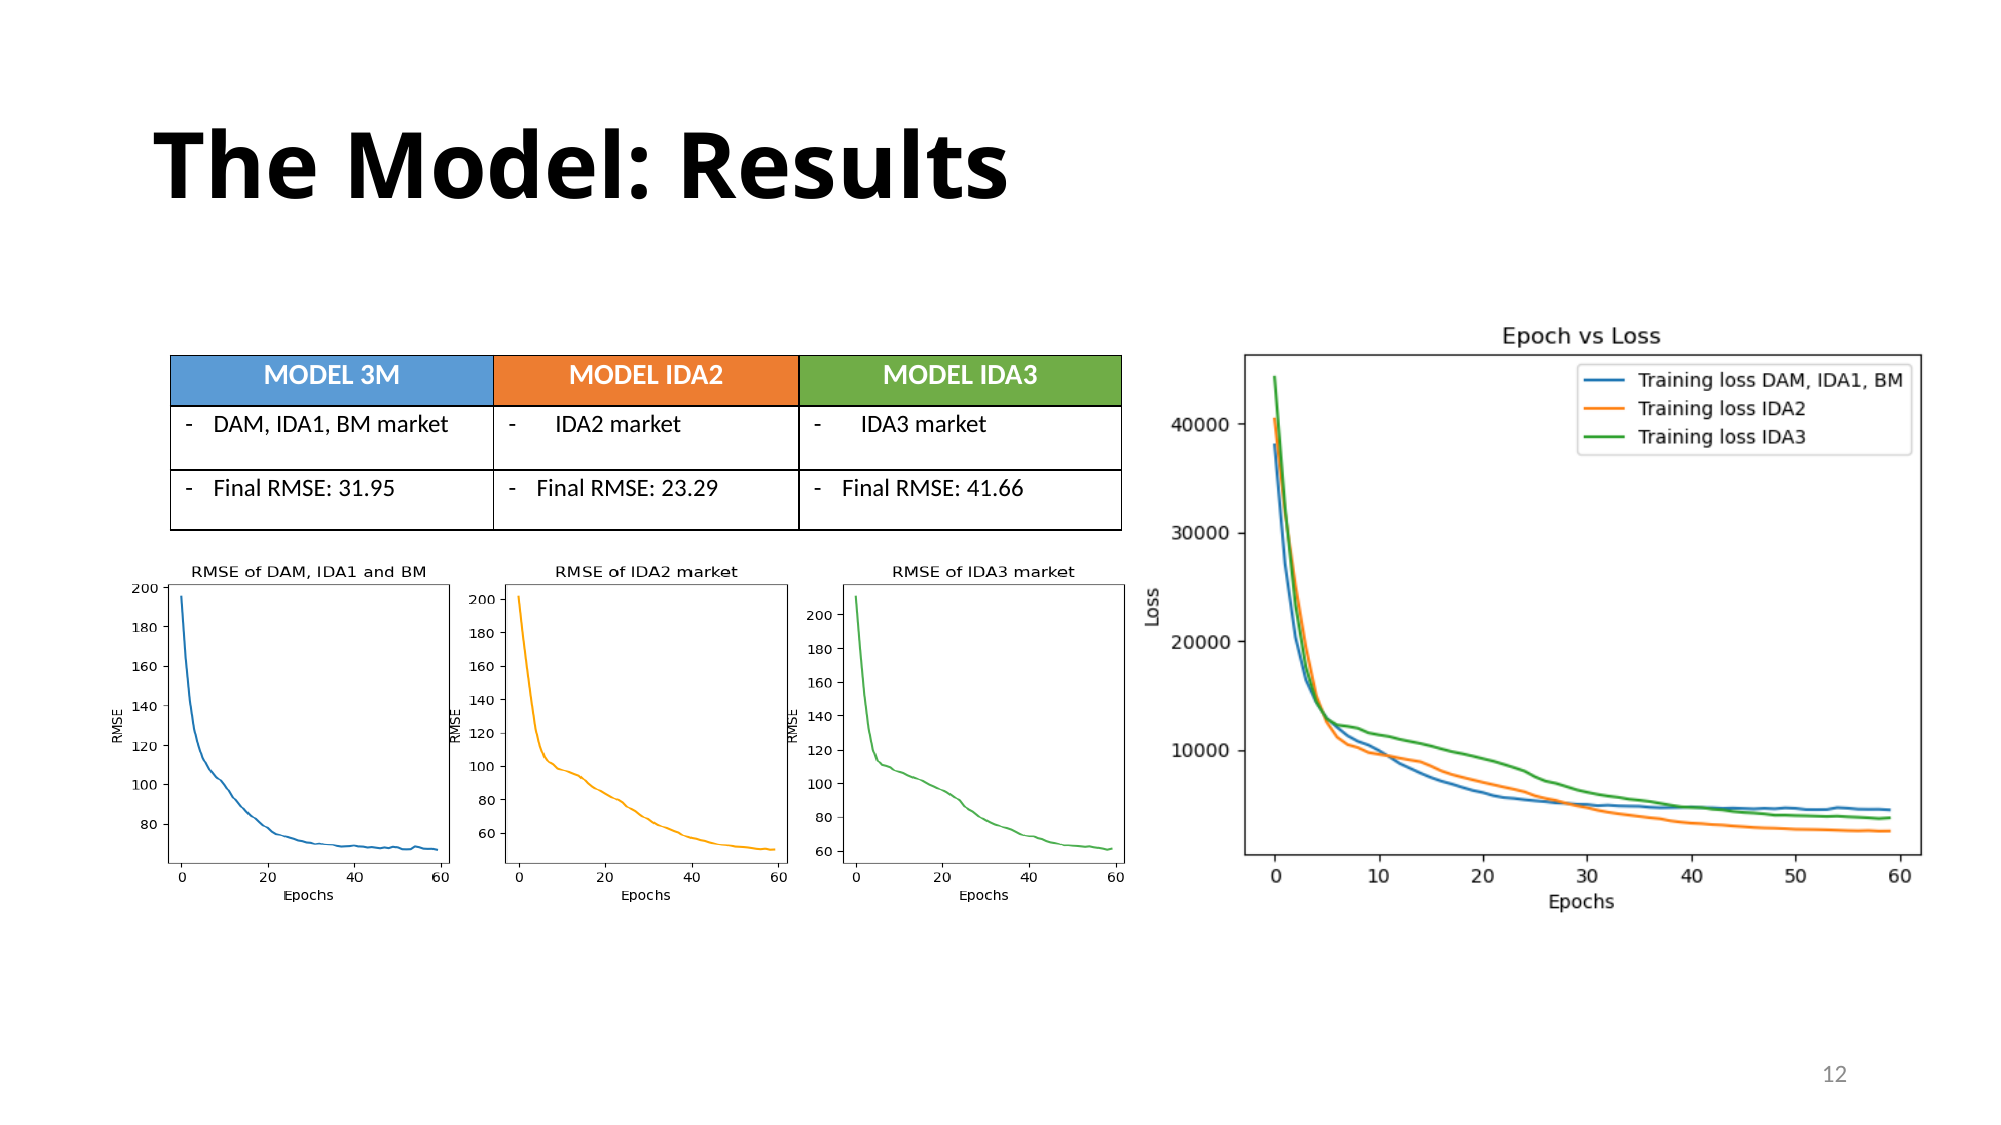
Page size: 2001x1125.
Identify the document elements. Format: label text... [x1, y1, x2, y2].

title The Model: Results [137, 59, 1863, 278]
table_cell Final RMSE: 23.29 [494, 471, 798, 529]
table_header MODEL 3M [171, 356, 493, 405]
table_header MODEL IDA3 [800, 356, 1121, 405]
table_cell Final RMSE: 41.66 [800, 471, 1121, 529]
table_cell IDA3 market [800, 407, 1121, 469]
picture [101, 314, 1933, 926]
table_header MODEL IDA2 [494, 356, 798, 405]
table_cell DAM, IDA1, BM market [171, 407, 493, 469]
slide_number 12 [1412, 1042, 1863, 1103]
table_cell Final RMSE: 31.95 [171, 471, 493, 529]
table_cell IDA2 market [494, 407, 798, 469]
